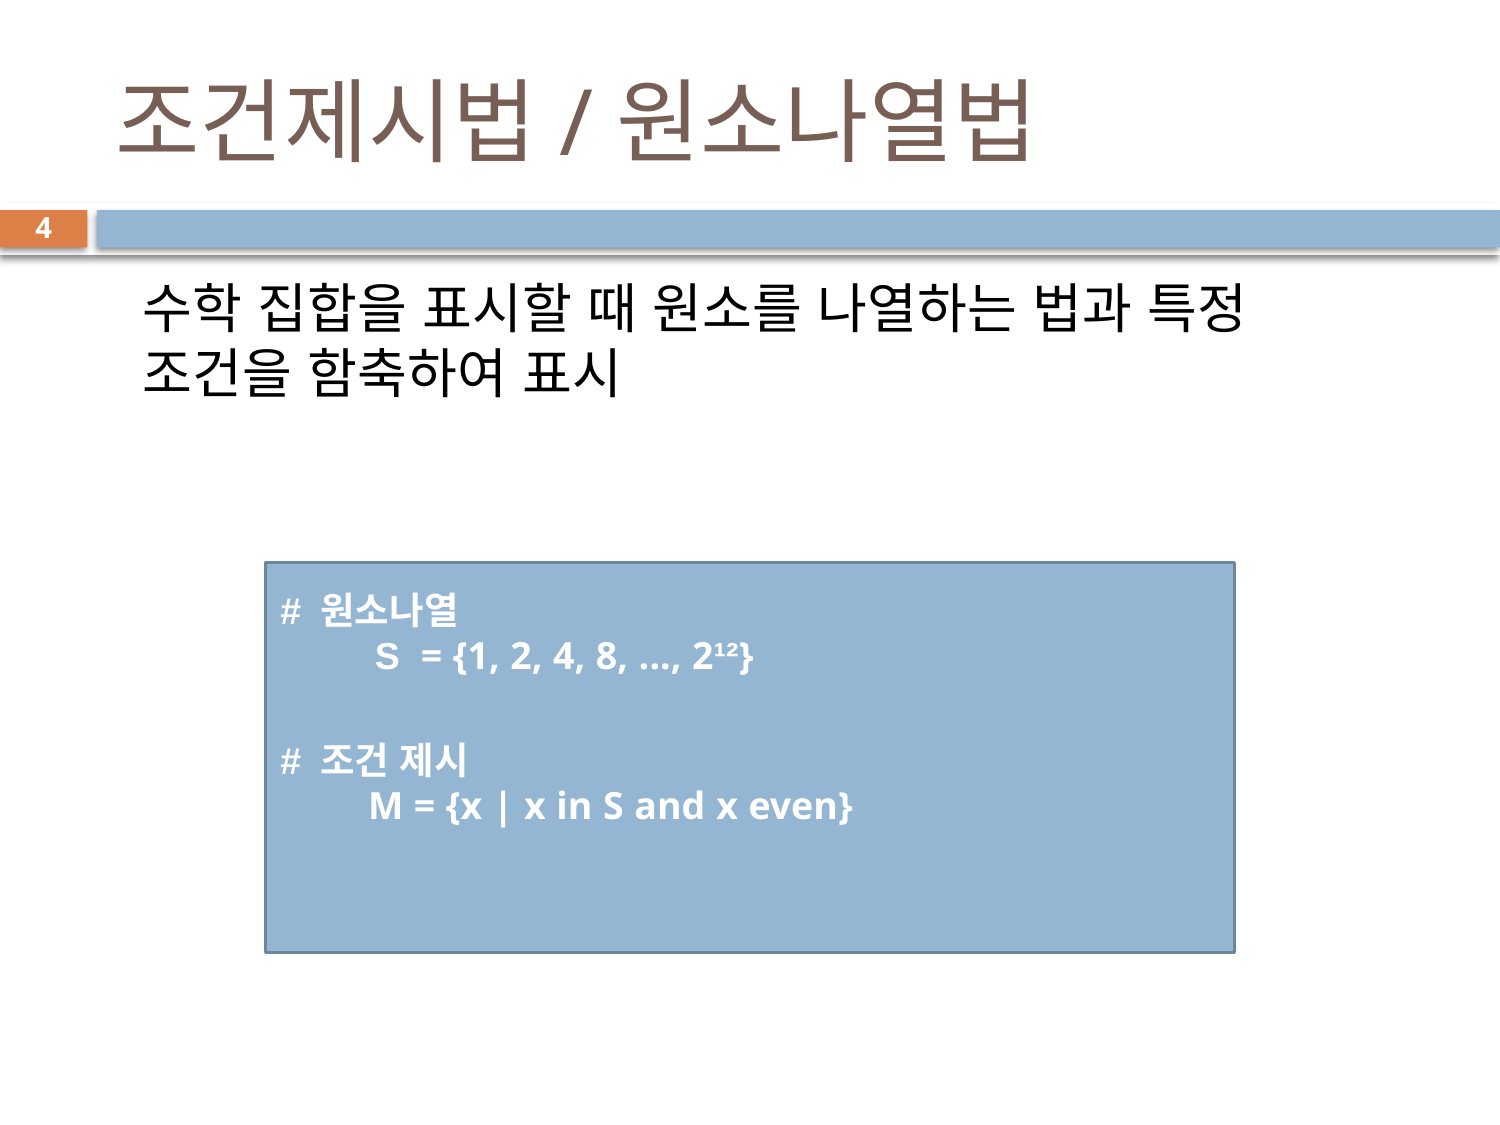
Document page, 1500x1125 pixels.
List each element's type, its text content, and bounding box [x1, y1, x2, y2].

list 수학 집합을 표시할 때 원소를 나열하는 법과 특정 조건을 함축하여 표시 [75, 267, 1425, 433]
text_box # 원소나열 S = {1, 2, 4, 8, ..., 2¹²} # 조건 제시 M = {x | x in S and x even} [264, 561, 1236, 954]
slide_number 4 [0, 208, 88, 249]
title 조건제시법/원소나열법 [100, 37, 1438, 200]
